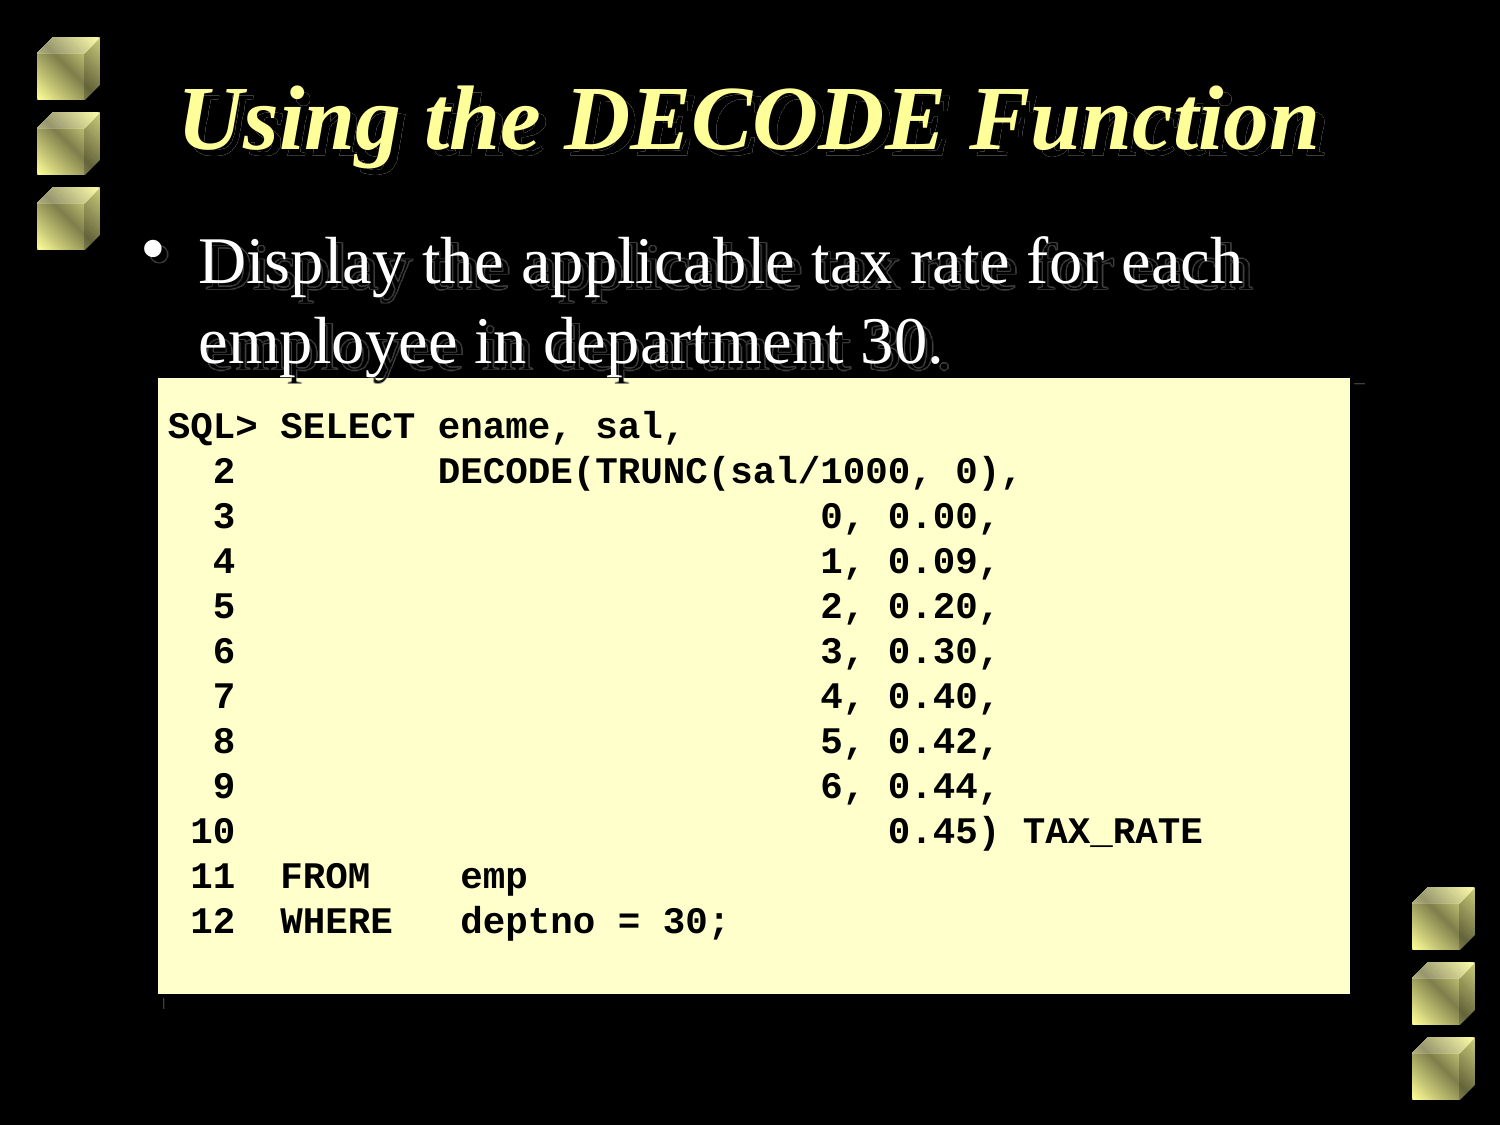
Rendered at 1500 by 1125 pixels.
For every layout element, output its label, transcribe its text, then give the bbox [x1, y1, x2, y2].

title Using the DECODE Function [111, 49, 1388, 238]
list Display the applicable tax rate for each employee in department 30. [126, 208, 1339, 863]
text_box [1346, 375, 1352, 382]
text_box SQL> SELECT ename, sal, 2 DECODE(TRUNC(sal/1000, 0), 3 0, 0.00, 4 1, 0.09, 5 2, 0.20, 6 3, 0.30, 7 4, 0.40, 8 5, 0.42, 9 6, 0.44, 10 0.45) TAX_RATE 11 FROM emp 12 WHERE deptno = 30; [152, 382, 1354, 1005]
